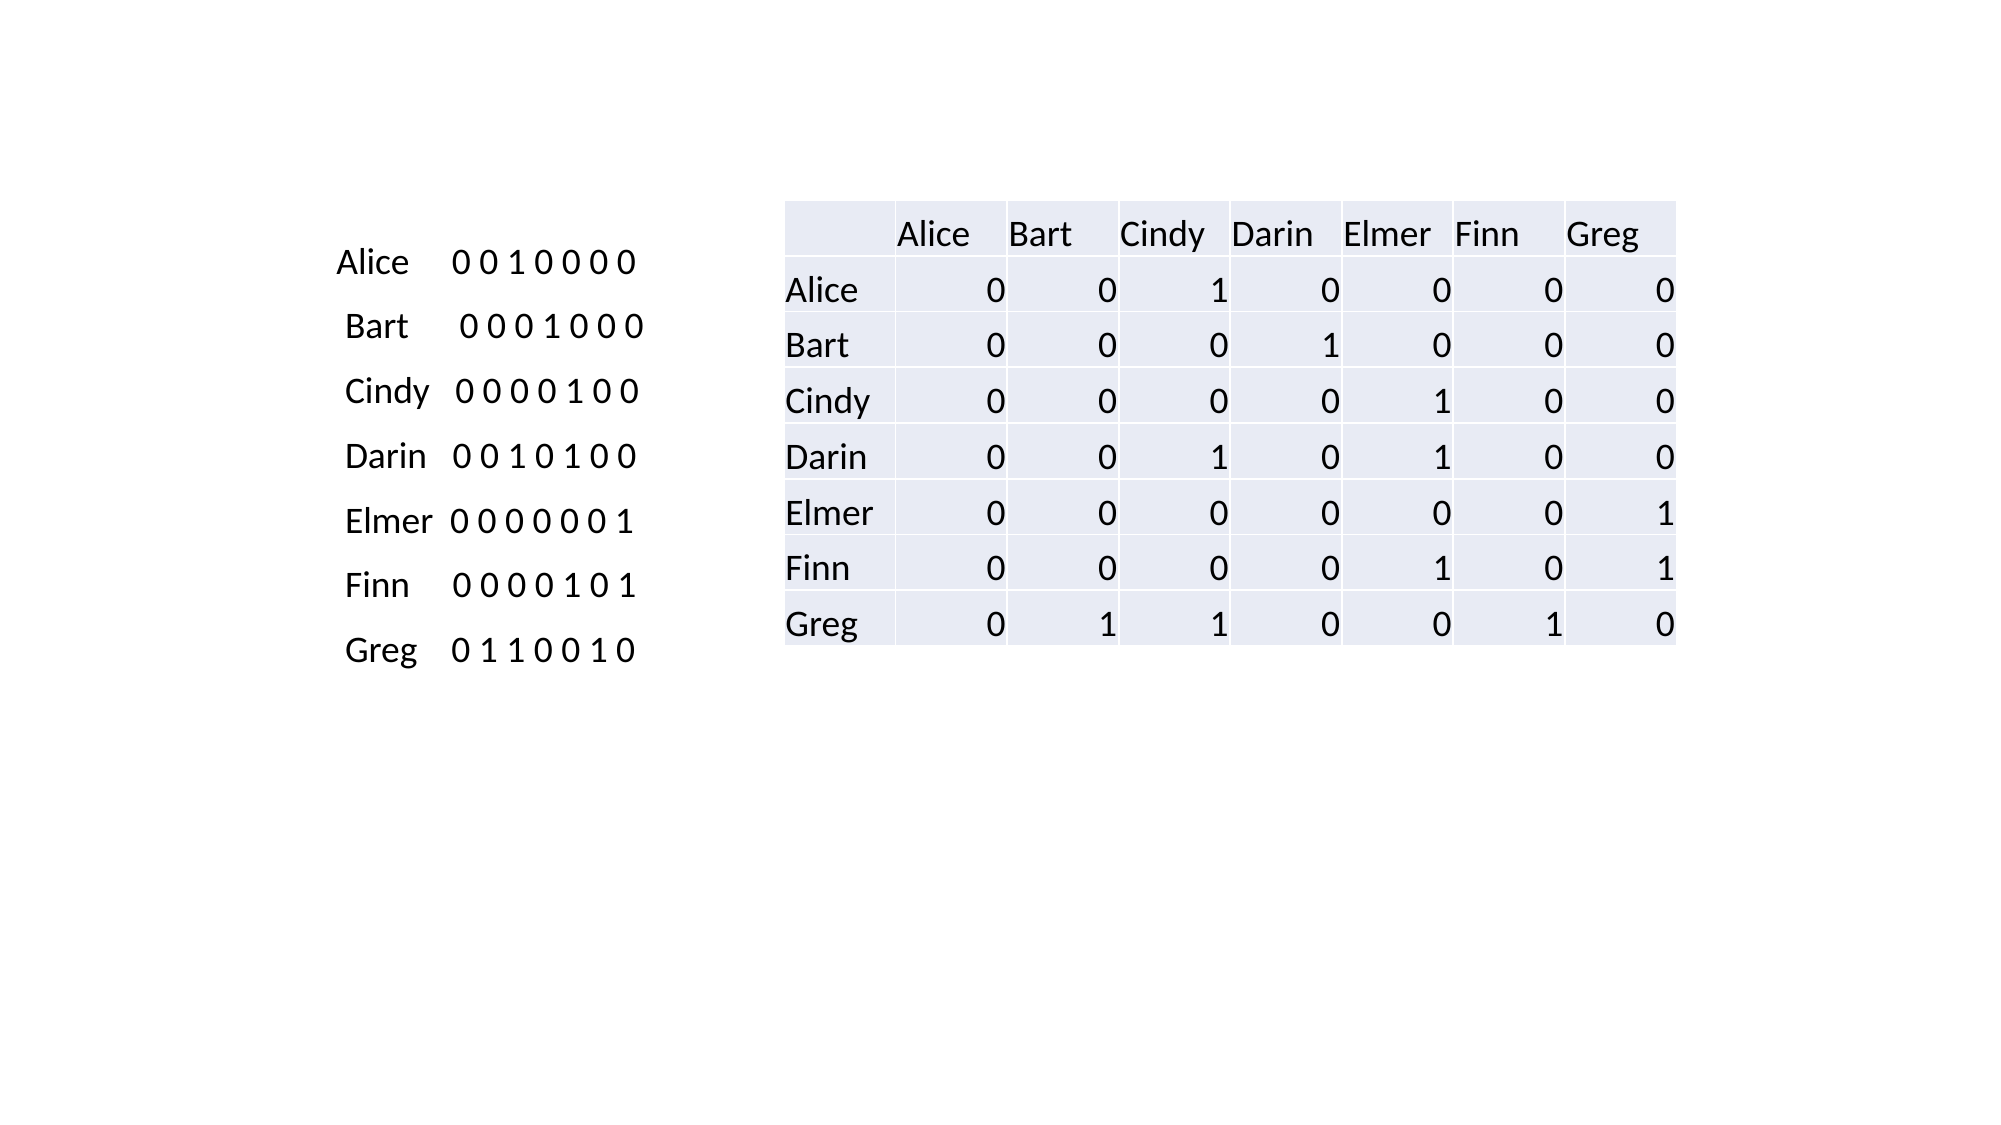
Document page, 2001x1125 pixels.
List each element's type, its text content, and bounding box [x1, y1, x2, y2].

table_cell 0 [1120, 312, 1229, 366]
table_cell 0 [1343, 257, 1452, 311]
table_cell 0 [1120, 535, 1229, 589]
table_cell 0 [1231, 591, 1341, 645]
table_cell 1 [1343, 368, 1452, 422]
table_cell 1 [1120, 257, 1229, 311]
table_cell Finn [785, 535, 895, 589]
table_cell Cindy [785, 368, 895, 422]
table_cell 0 [1454, 424, 1564, 478]
table_cell Darin [785, 424, 895, 478]
table_cell Greg [785, 591, 895, 645]
table_cell 1 [1454, 591, 1564, 645]
table_cell 0 [1231, 480, 1341, 534]
table_cell 0 [896, 424, 1006, 478]
table_header Elmer [1343, 201, 1452, 255]
table_cell 0 [1008, 535, 1118, 589]
table_header [785, 201, 895, 255]
table_cell 0 [1231, 535, 1341, 589]
table_cell 1 [1008, 591, 1118, 645]
table_header Finn [1454, 201, 1564, 255]
table_cell Elmer [785, 480, 895, 534]
table_header Darin [1231, 201, 1341, 255]
table_cell 0 [1454, 312, 1564, 366]
table_cell 0 [896, 535, 1006, 589]
table_header Bart [1008, 201, 1118, 255]
table_cell 0 [896, 591, 1006, 645]
table_cell 0 [1008, 480, 1118, 534]
table_cell Bart [785, 312, 895, 366]
table_cell Alice [785, 257, 895, 311]
table_cell 0 [1120, 480, 1229, 534]
table_header Cindy [1120, 201, 1229, 255]
table_cell 0 [1566, 424, 1676, 478]
table_cell 1 [1120, 591, 1229, 645]
table_cell 0 [1120, 368, 1229, 422]
table_cell 0 [1343, 480, 1452, 534]
table_cell 0 [1454, 480, 1564, 534]
table_cell 1 [1343, 535, 1452, 589]
table_cell 1 [1566, 535, 1676, 589]
table_header Alice [896, 201, 1006, 255]
table_cell 0 [1343, 312, 1452, 366]
table_cell 0 [1343, 591, 1452, 645]
table_cell 0 [1008, 424, 1118, 478]
table_cell 0 [1454, 535, 1564, 589]
table_cell 0 [1454, 368, 1564, 422]
table_cell 1 [1231, 312, 1341, 366]
table_cell 0 [896, 312, 1006, 366]
table_cell 0 [1566, 257, 1676, 311]
table_cell 1 [1120, 424, 1229, 478]
table_cell 0 [896, 480, 1006, 534]
table_header Greg [1566, 201, 1676, 255]
table_cell 0 [1231, 257, 1341, 311]
table_cell 0 [1231, 424, 1341, 478]
table_cell 0 [1008, 312, 1118, 366]
table_cell 1 [1566, 480, 1676, 534]
text_box Alice 0 0 1 0 0 0 0 Bart 0 0 0 1 0 0 0 Cindy 0 0 0 0 1 0 0 Darin 0 0 1 0 1 0 0 Elmer 0 0 0 0 0 0 1 Finn 0 0 0 0 1 0 1 Greg 0 1 1 0 0 1 0 [296, 226, 1608, 678]
table_cell 0 [1231, 368, 1341, 422]
table_cell 0 [1566, 591, 1676, 645]
table_cell 0 [1008, 257, 1118, 311]
table_cell 0 [1566, 368, 1676, 422]
table_cell 0 [896, 368, 1006, 422]
table_cell 0 [1566, 312, 1676, 366]
table_cell 0 [896, 257, 1006, 311]
table_cell 0 [1008, 368, 1118, 422]
table_cell 1 [1343, 424, 1452, 478]
table_cell 0 [1454, 257, 1564, 311]
